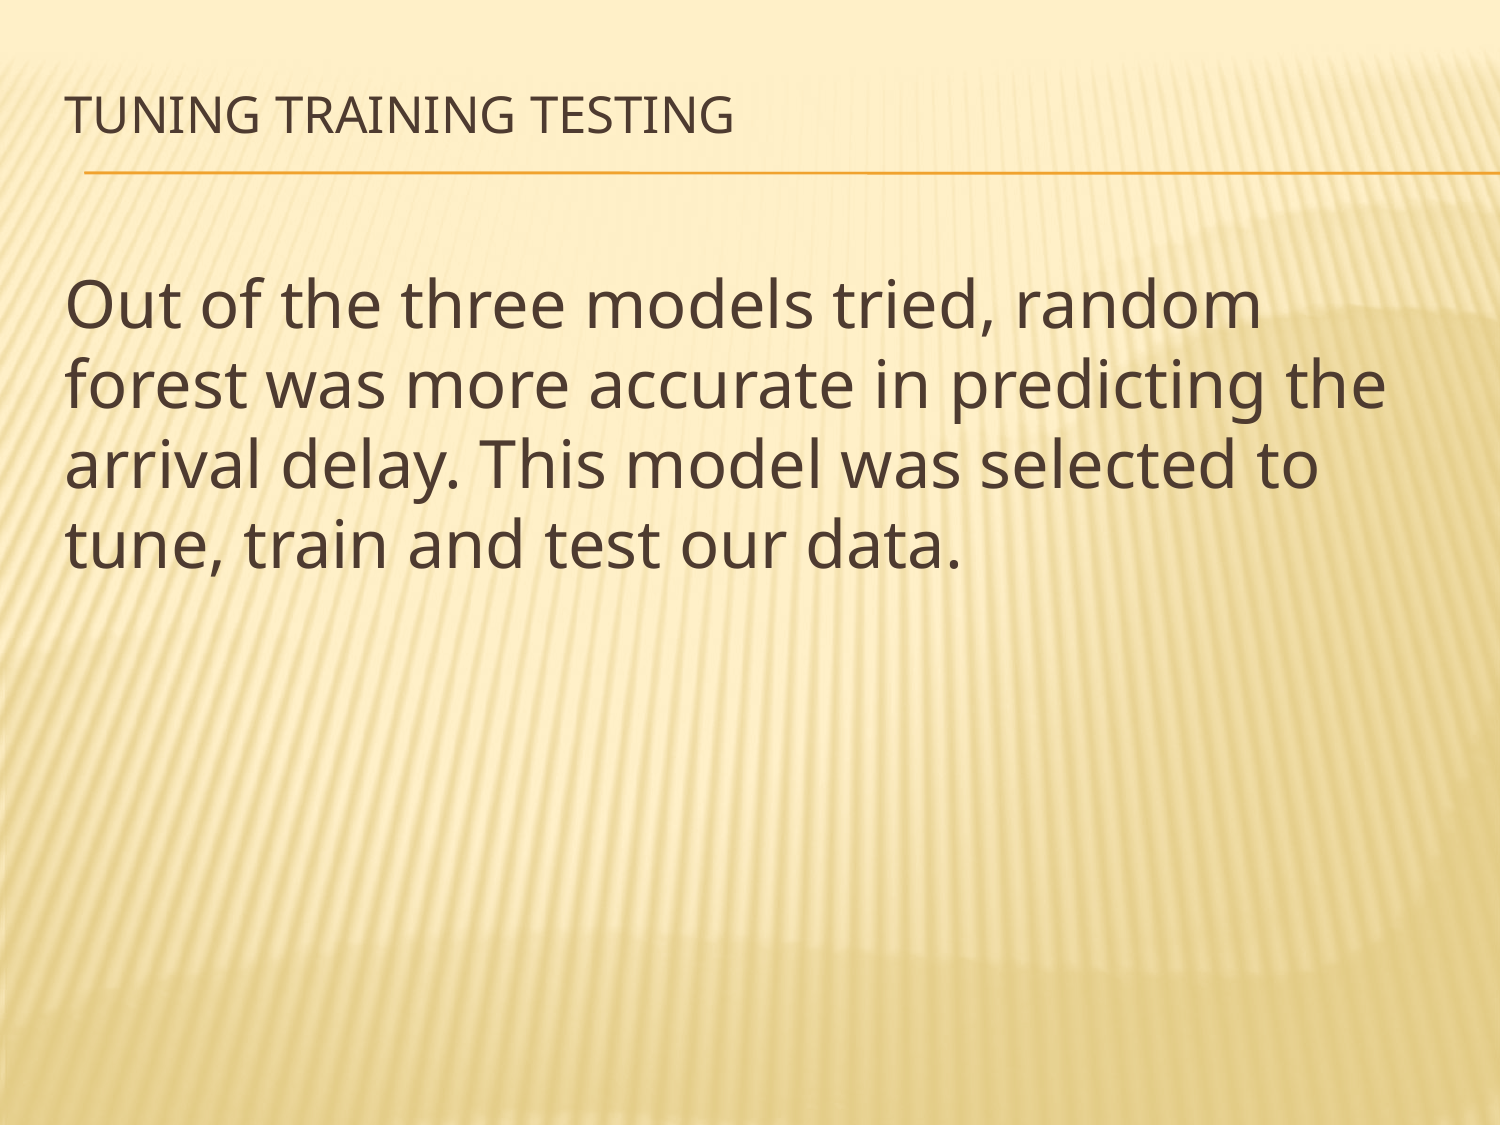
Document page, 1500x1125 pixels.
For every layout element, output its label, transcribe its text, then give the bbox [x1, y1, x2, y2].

list Out of the three models tried, random forest was more accurate in predicting the arrival delay. This model was selected to tune, train and test our data. [50, 254, 1475, 998]
title Tuning Training testing [50, 75, 1475, 213]
